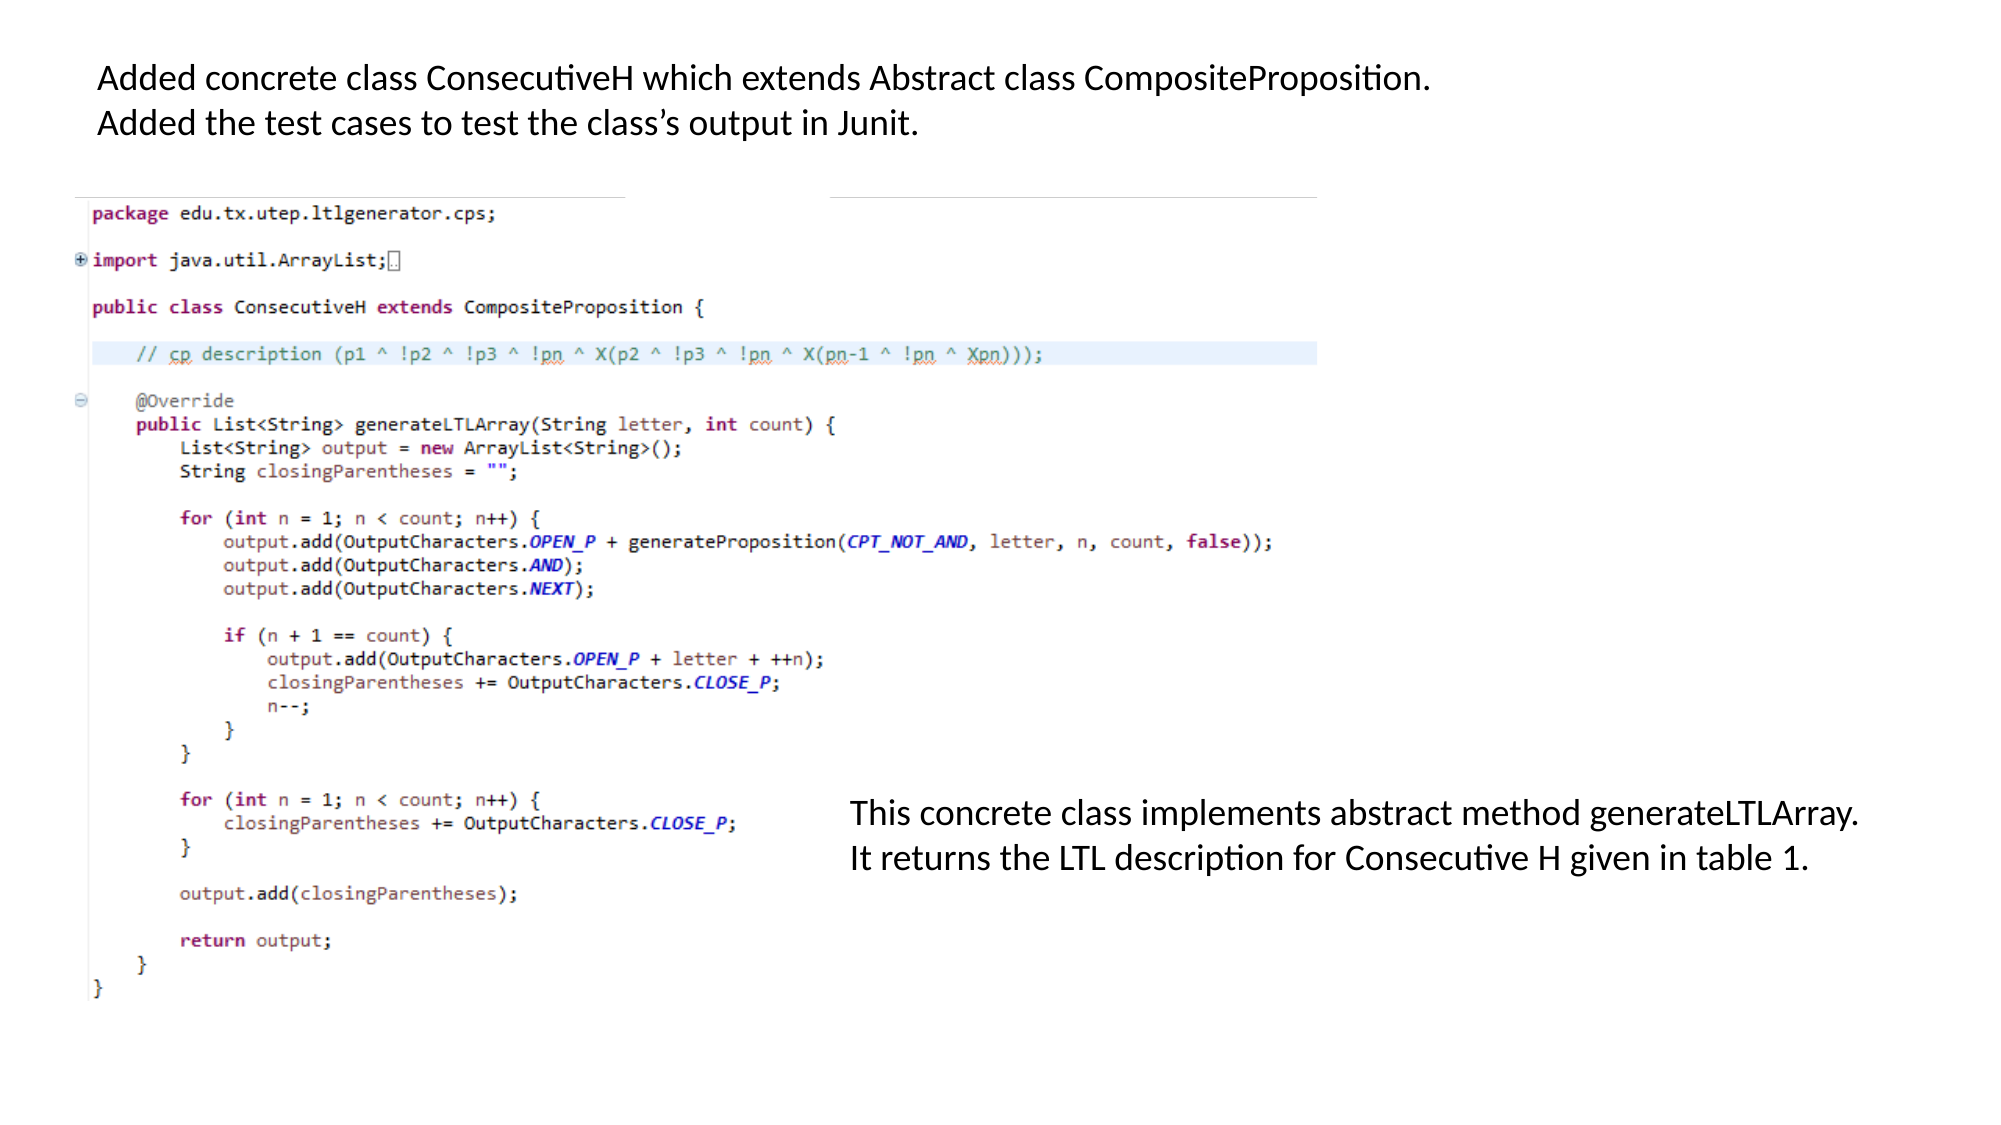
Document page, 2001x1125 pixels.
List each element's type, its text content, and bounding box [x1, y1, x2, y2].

text_box Added concrete class ConsecutiveH which extends Abstract class CompositeProposition. Added the test cases to test the class’s output in Junit. [82, 46, 1449, 196]
text_box This concrete class implements abstract method generateLTLArray. It returns the LTL description for Consecutive H given in table 1. [1318, 780, 1889, 931]
picture [74, 197, 1318, 1001]
